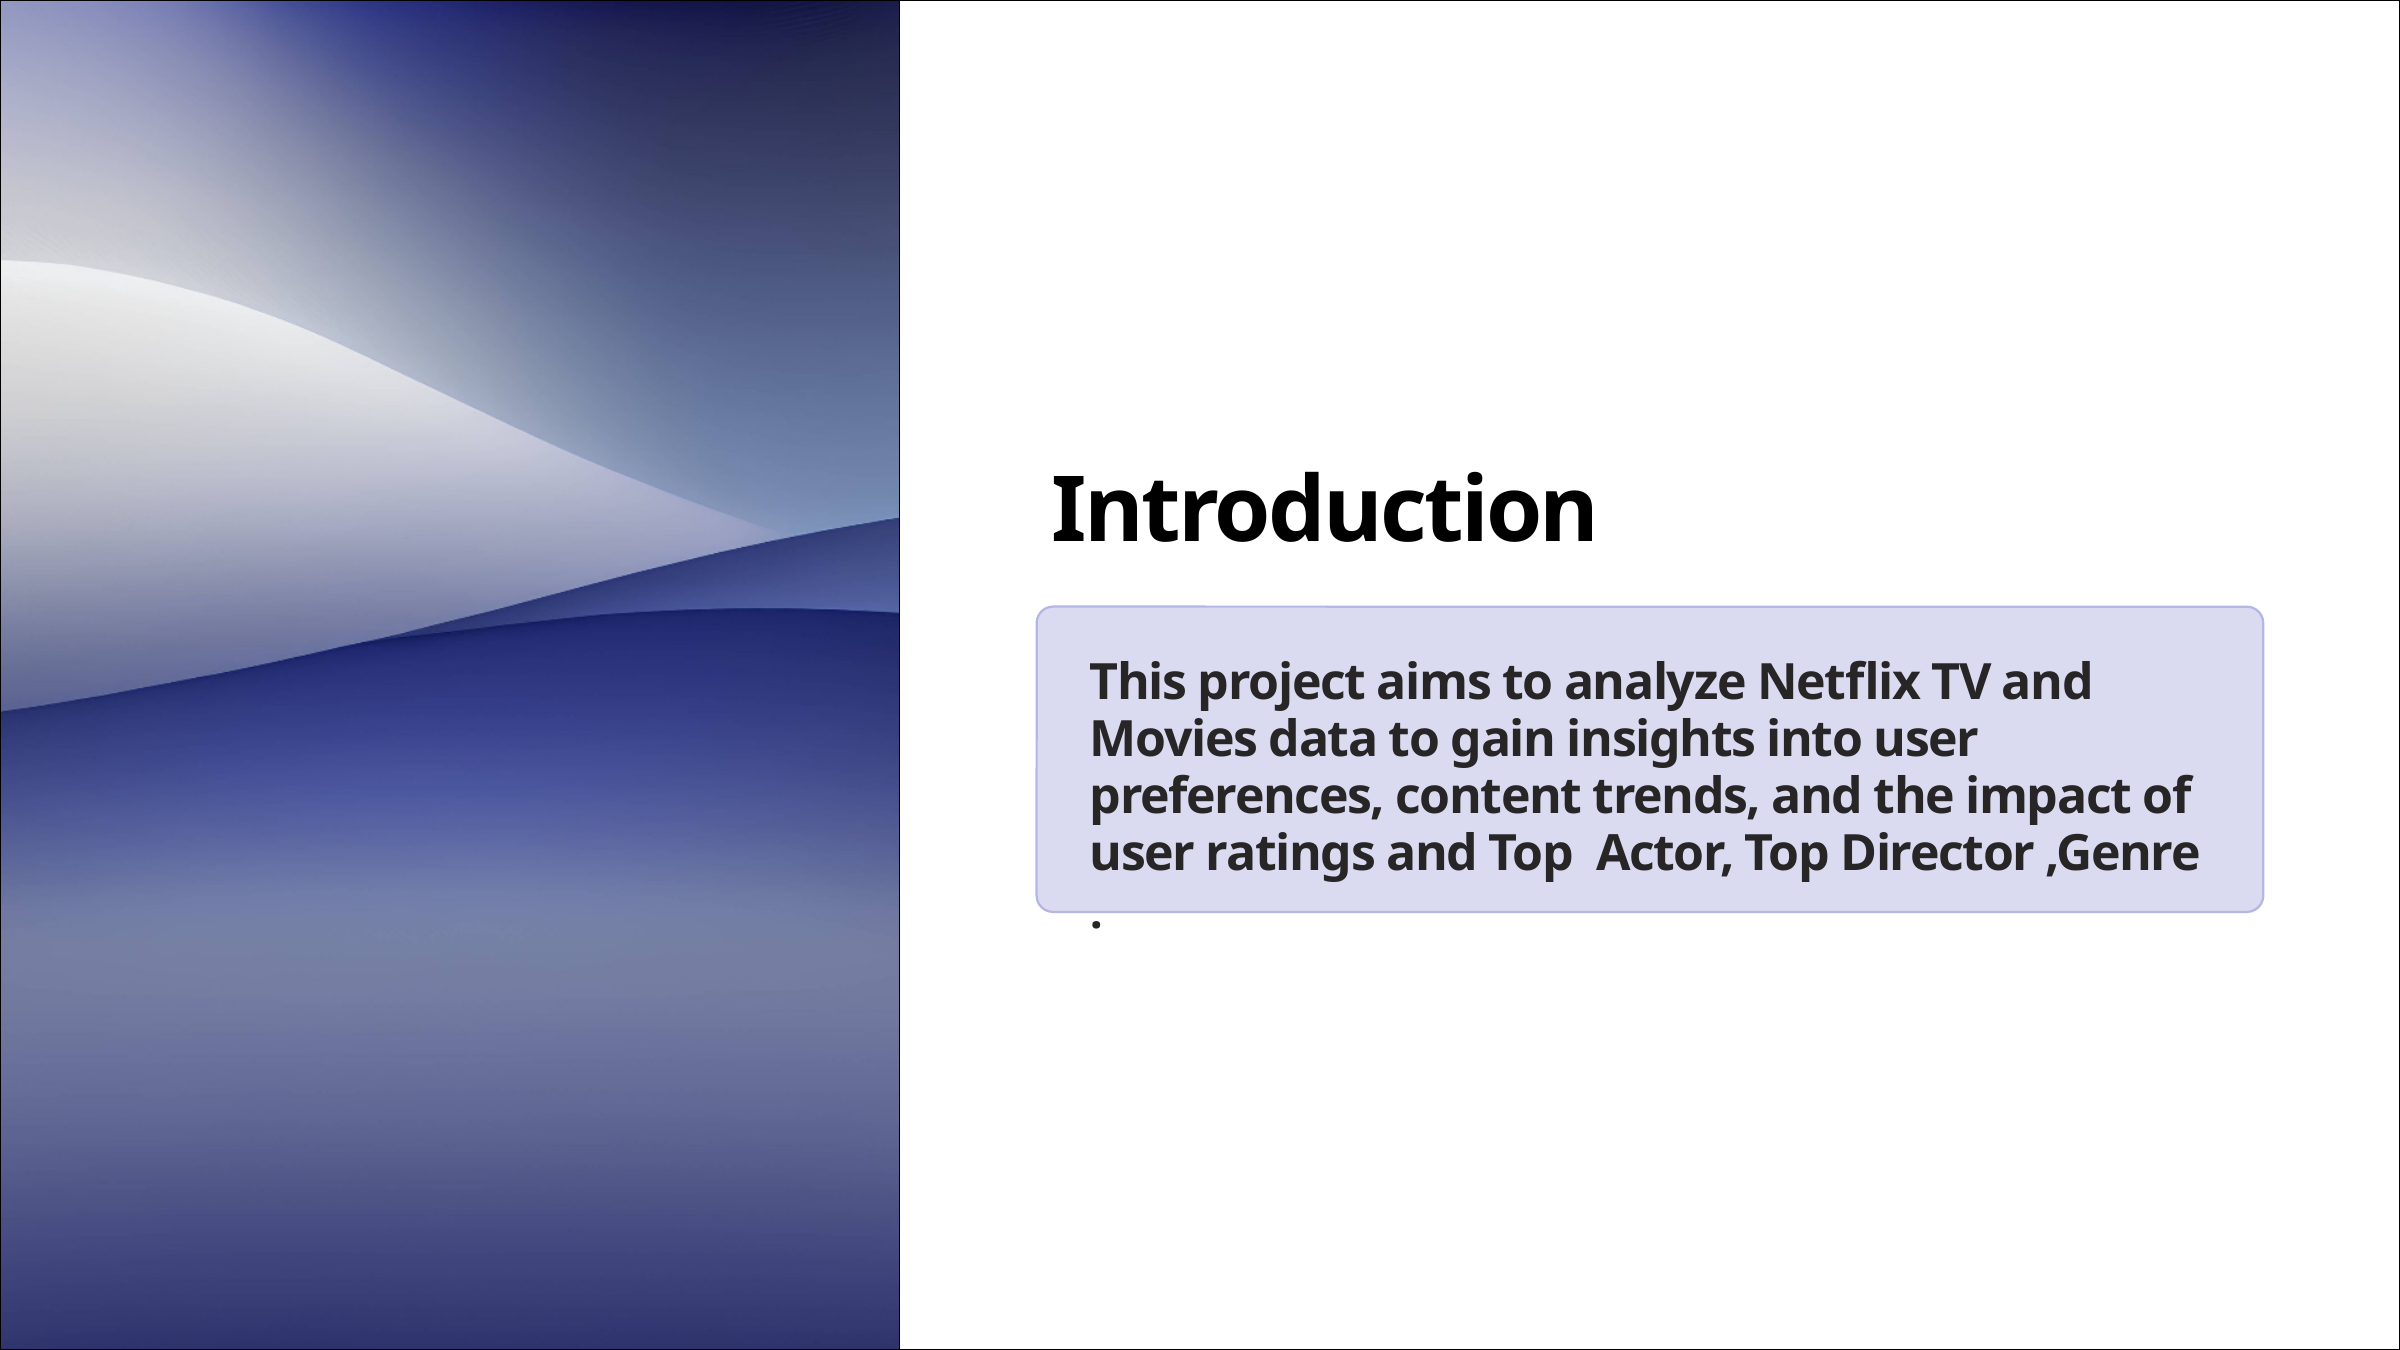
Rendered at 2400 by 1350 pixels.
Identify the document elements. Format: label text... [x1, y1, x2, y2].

picture [0, 0, 900, 1350]
text_box Introduction [1036, 438, 1766, 552]
text_box [900, 0, 2400, 1350]
text_box This project aims to analyze Netflix TV and Movies data to gain insights into user preferences, content trends, and the impact of user ratings and Top Actor, Top Director ,Genre . [1075, 645, 2225, 874]
text_box [1036, 606, 2264, 912]
